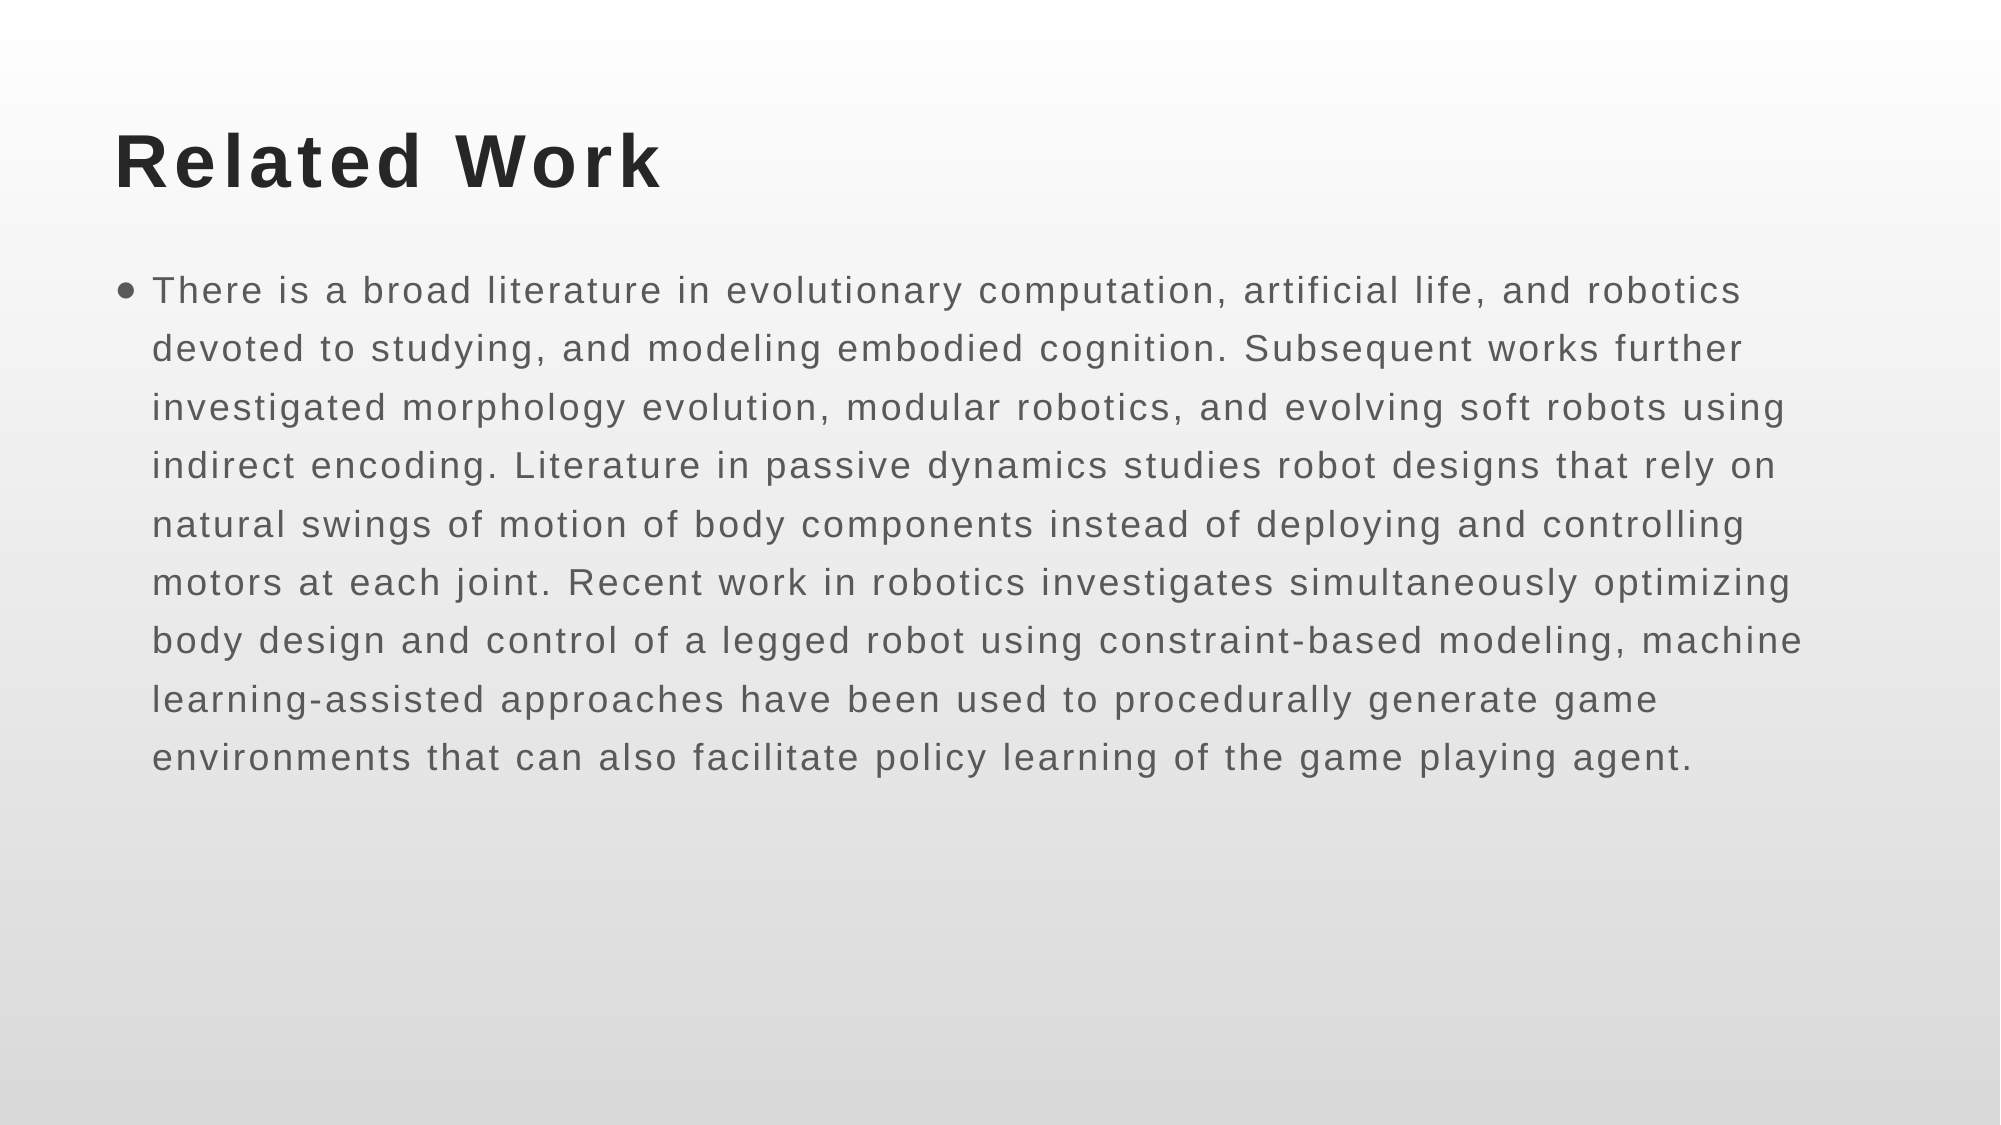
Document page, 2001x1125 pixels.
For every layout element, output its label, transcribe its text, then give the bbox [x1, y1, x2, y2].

list There is a broad literature in evolutionary computation, artificial life, and robotics devoted to studying, and modeling embodied cognition. Subsequent works further investigated morphology evolution, modular robotics, and evolving soft robots using indirect encoding. Literature in passive dynamics studies robot designs that rely on natural swings of motion of body components instead of deploying and controlling motors at each joint. Recent work in robotics investigates simultaneously optimizing body design and control of a legged robot using constraint-based modeling, machine learning-assisted approaches have been used to procedurally generate game environments that can also facilitate policy learning of the game playing agent. [99, 244, 1900, 1026]
title Related Work [99, 99, 1900, 216]
